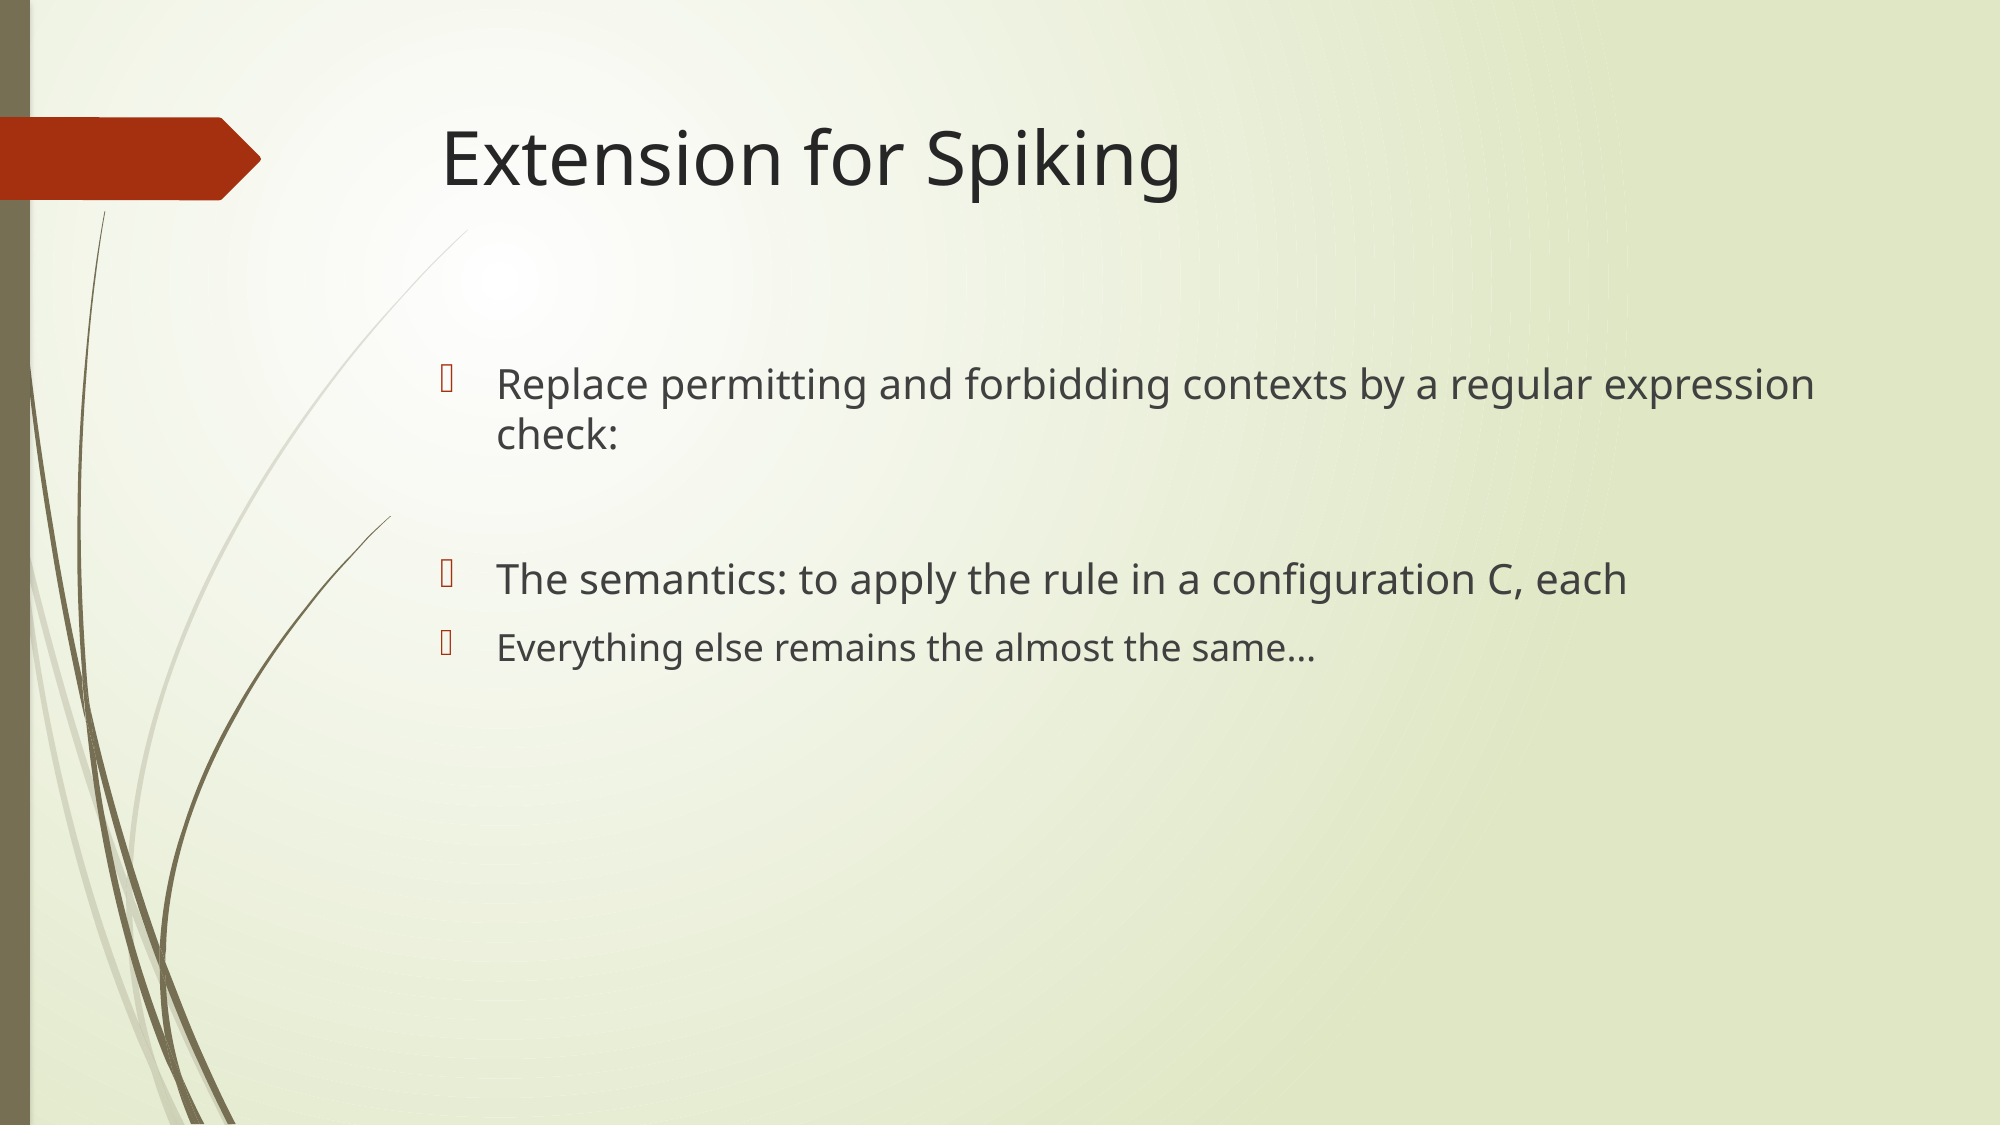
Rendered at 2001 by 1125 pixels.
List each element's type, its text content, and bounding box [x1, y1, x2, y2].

title Extension for Spiking [425, 102, 1888, 313]
